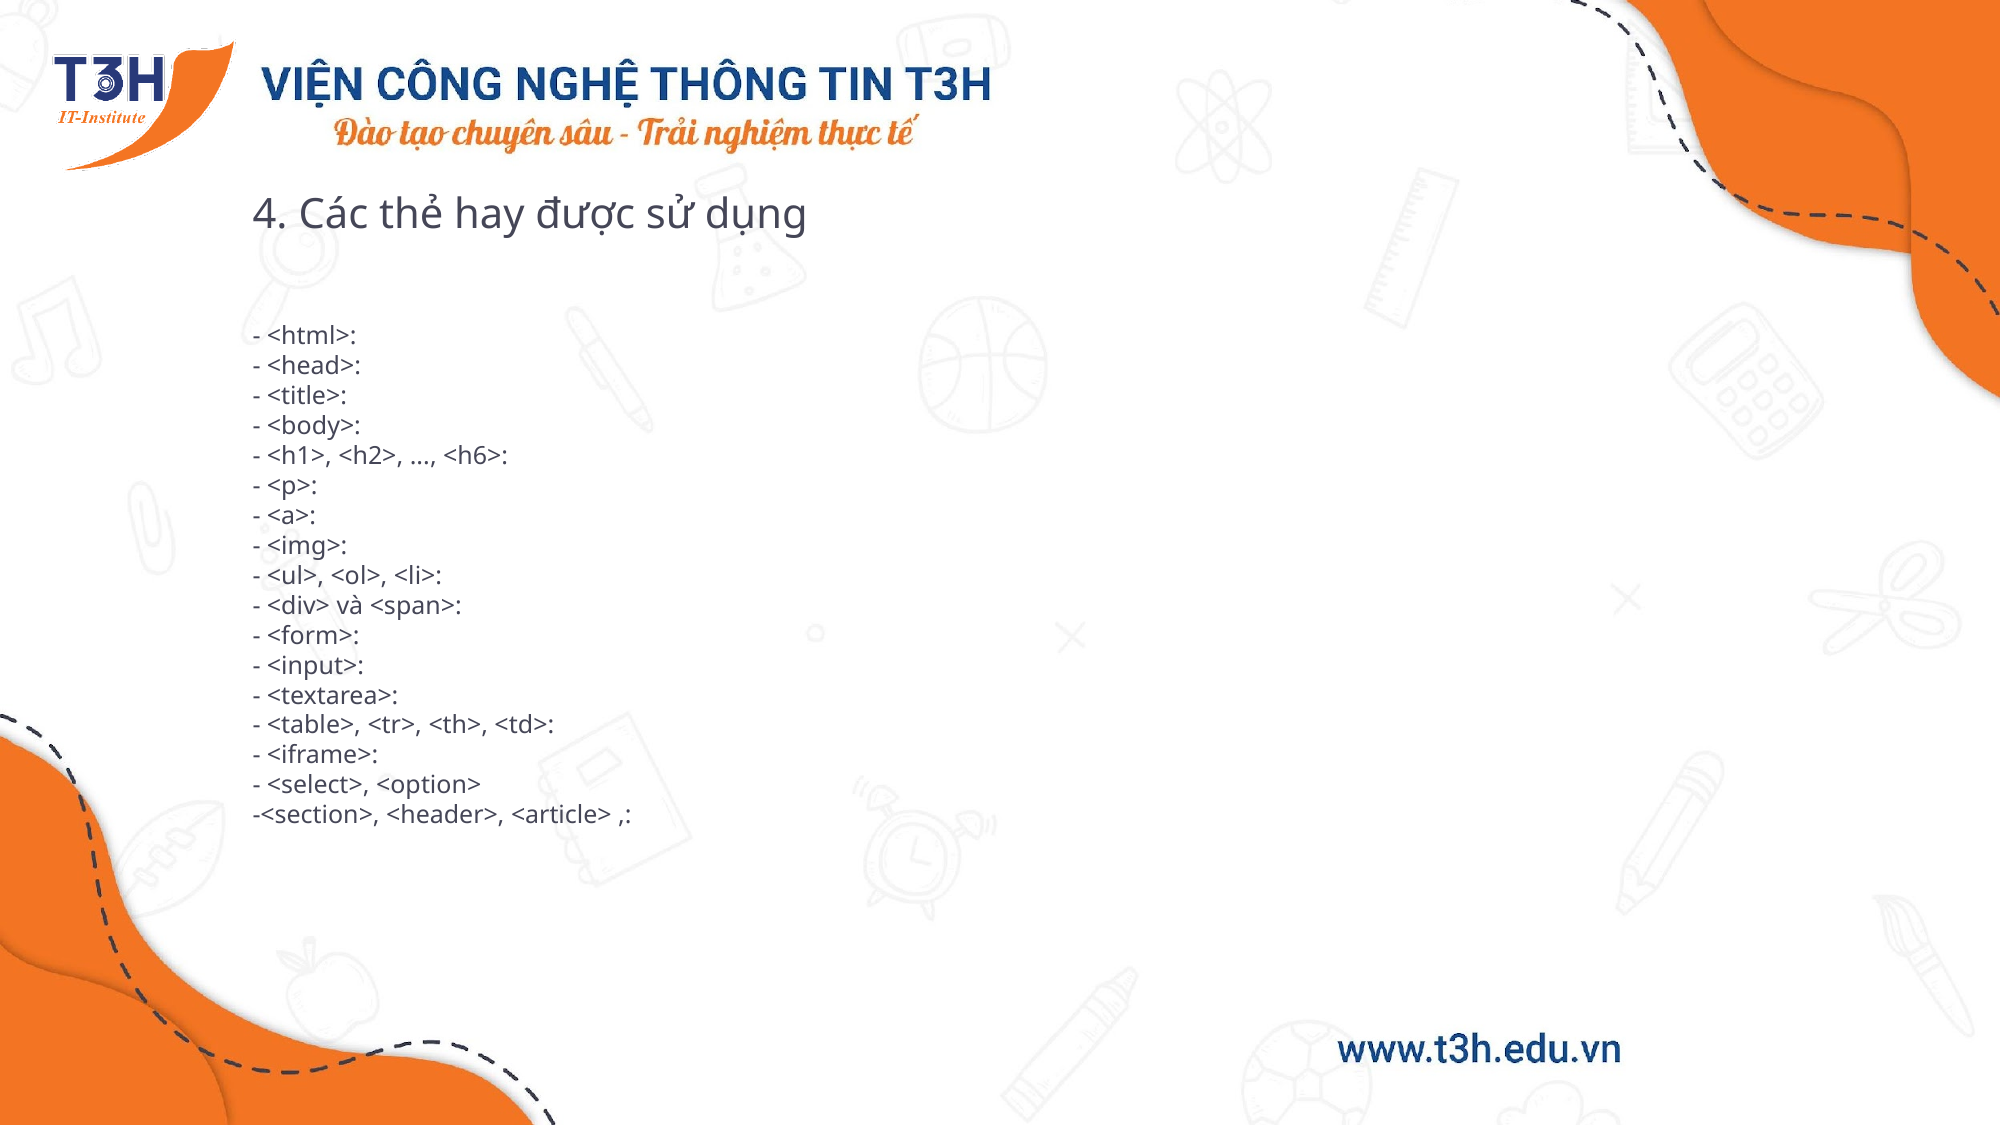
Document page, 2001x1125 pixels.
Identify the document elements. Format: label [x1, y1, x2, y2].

text_box [351, 257, 484, 376]
picture [0, 0, 2000, 1125]
